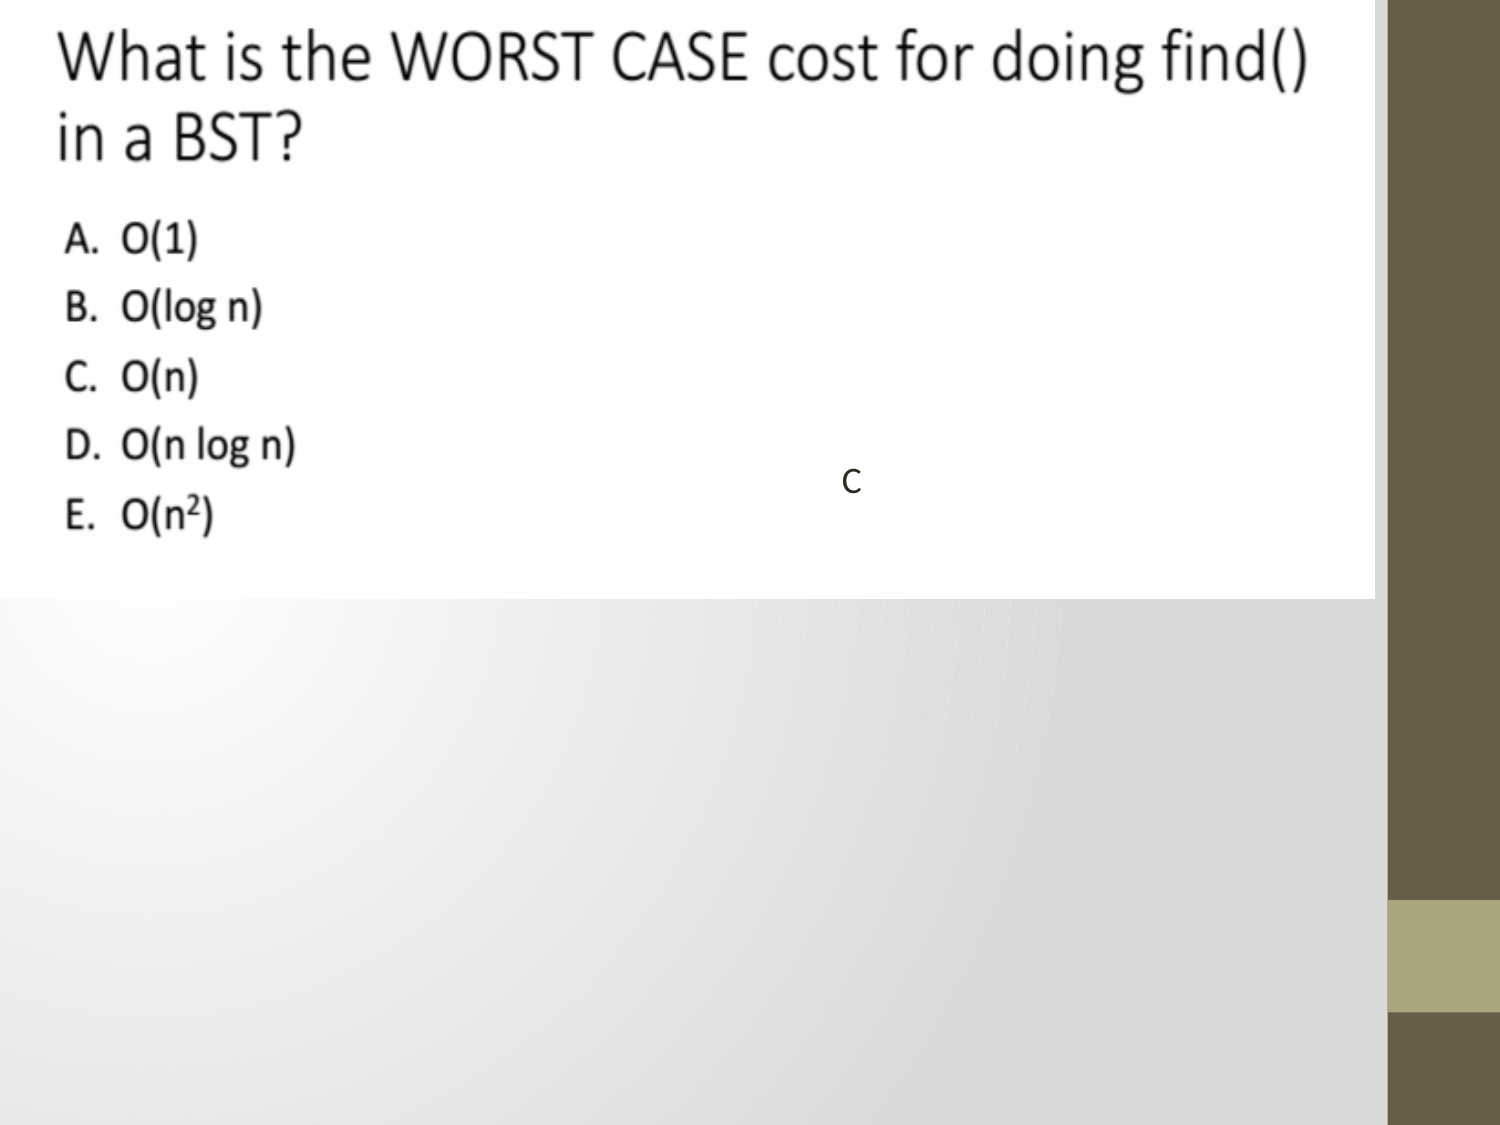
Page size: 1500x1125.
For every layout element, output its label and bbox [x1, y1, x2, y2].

picture [0, 0, 1375, 600]
